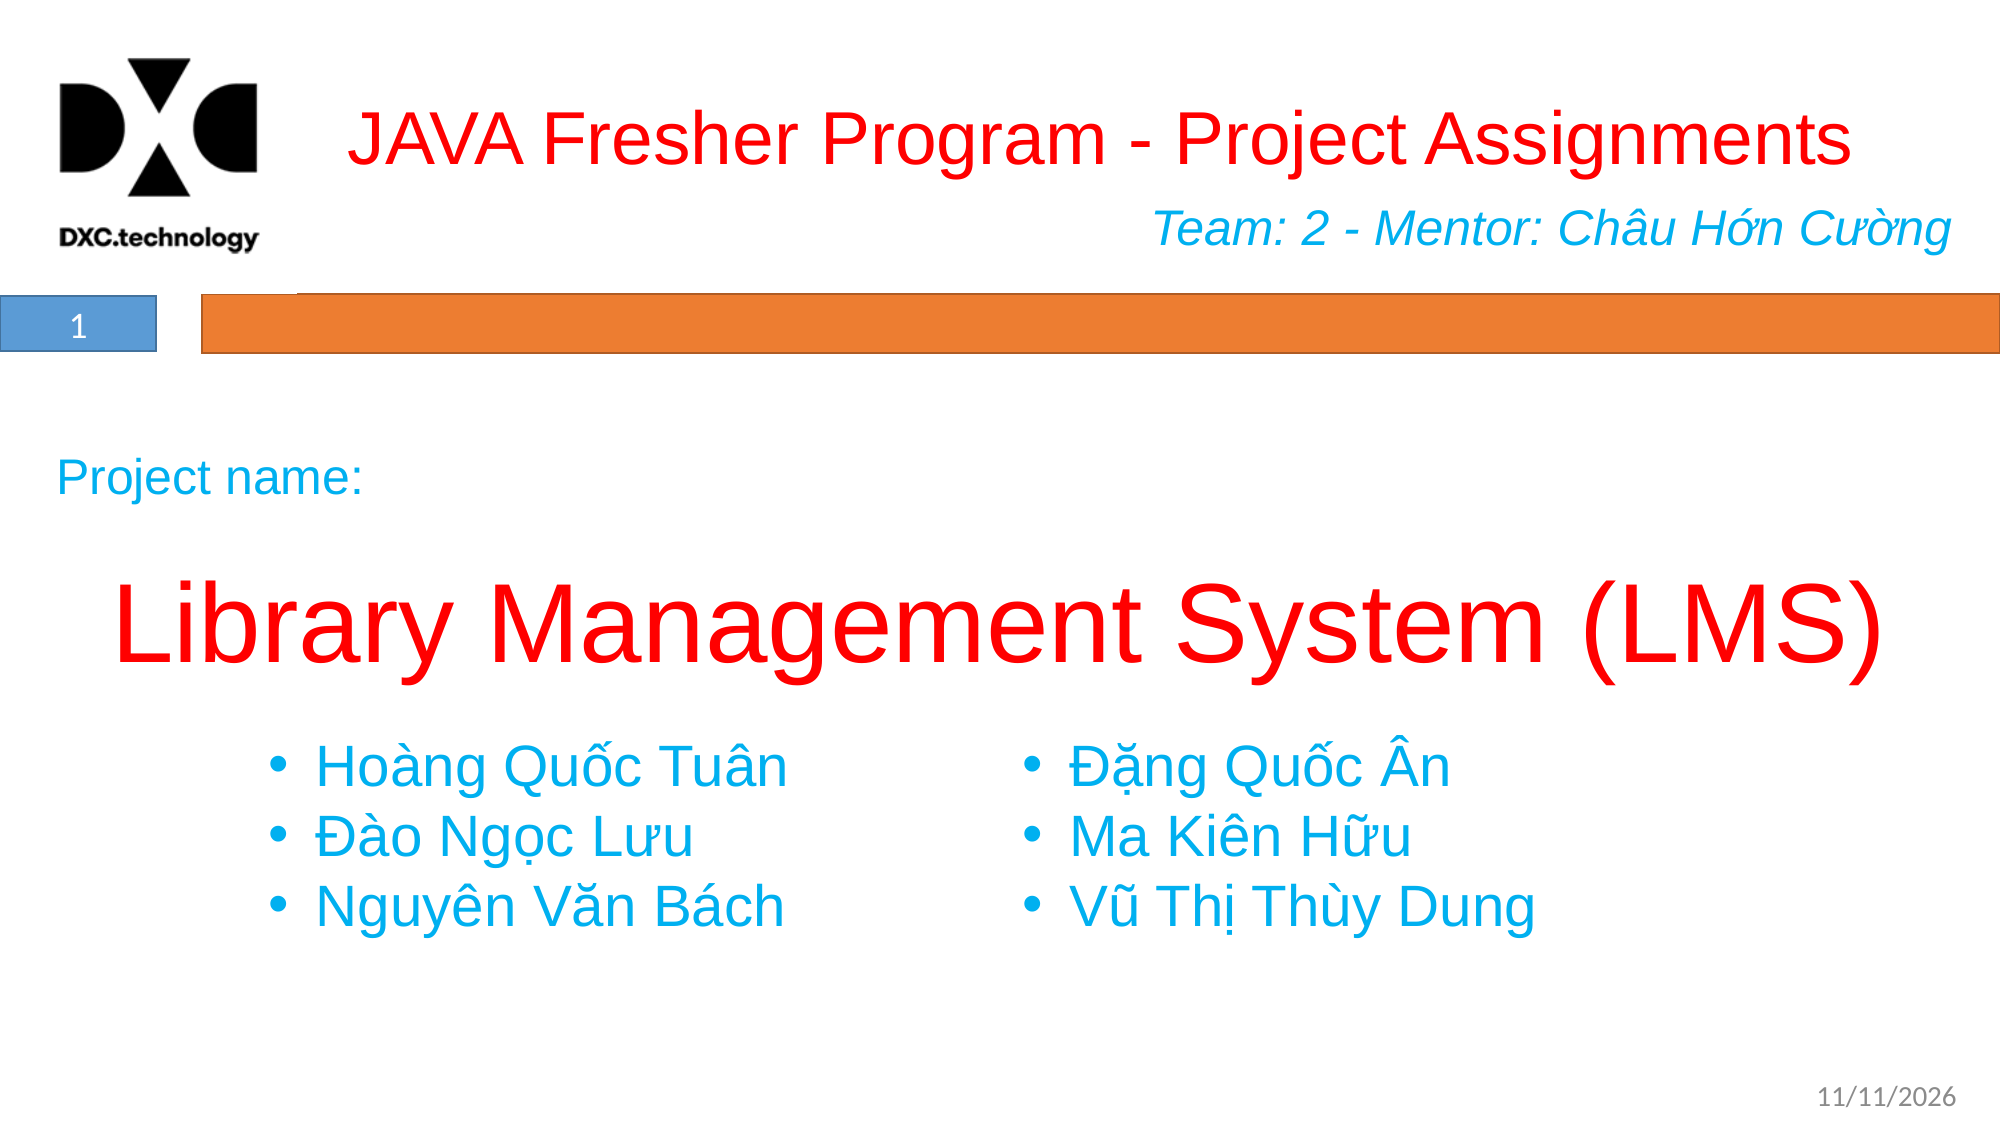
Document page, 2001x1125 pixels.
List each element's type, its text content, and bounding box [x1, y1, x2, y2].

text_box Team: 2 - Mentor: Châu Hớn Cường [1135, 187, 2000, 263]
text_box JAVA Fresher Program - Project Assignments [297, 81, 1989, 187]
picture [20, 17, 297, 294]
text_box Project name: Library Management System (LMS) [41, 437, 1957, 692]
text_box 1 [0, 295, 157, 352]
text_box Hoàng Quốc Tuân Đào Ngọc Lưu Nguyên Văn Bách [254, 721, 1007, 993]
text_box [201, 293, 2000, 354]
text_box Đặng Quốc Ân Ma Kiên Hữu Vũ Thị Thùy Dung [1007, 721, 2000, 993]
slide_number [1801, 1065, 2000, 1125]
